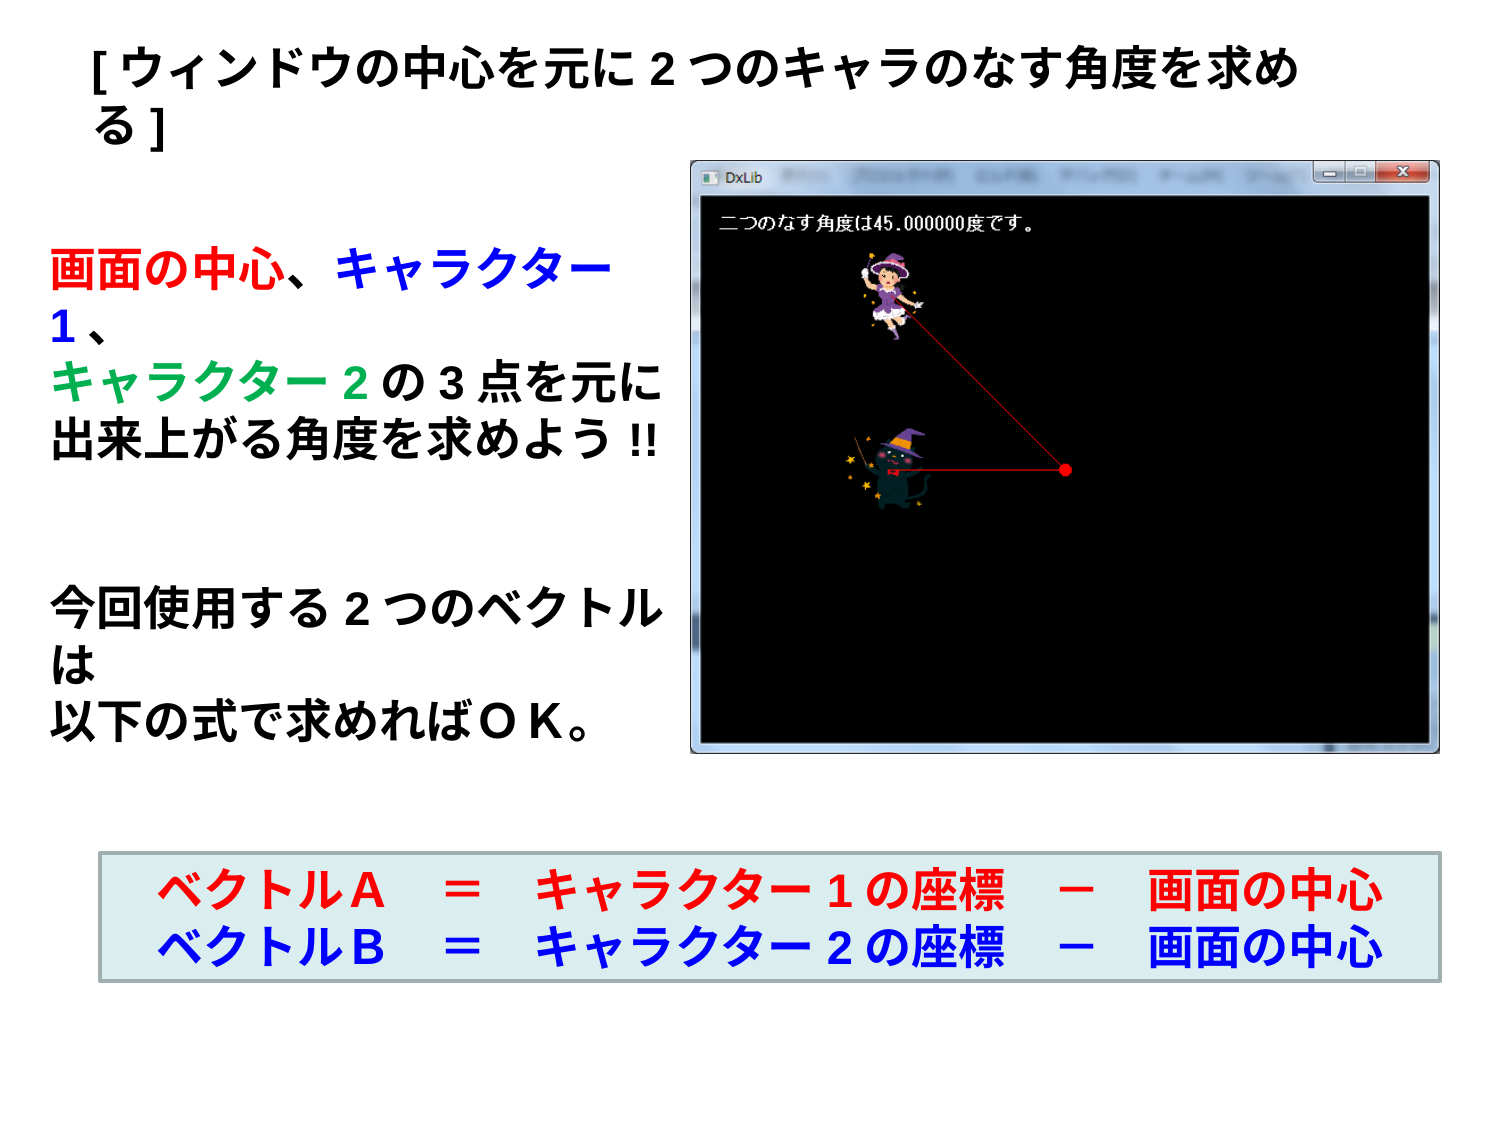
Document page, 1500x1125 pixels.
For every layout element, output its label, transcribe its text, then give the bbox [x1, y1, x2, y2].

text_box [ウィンドウの中心を元に2つのキャラのなす角度を求める] [76, 30, 1382, 159]
text_box ベクトルＡ ＝ キャラクター1の座標 － 画面の中心 ベクトルＢ ＝ キャラクター2の座標 － 画面の中心 [98, 851, 1442, 983]
text_box 画面の中心、キャラクター1、 キャラクター2の3点を元に 出来上がる角度を求めよう!! [34, 231, 685, 473]
picture [690, 160, 1441, 754]
text_box 今回使用する2つのベクトルは 以下の式で求めればＯＫ。 [34, 570, 685, 756]
